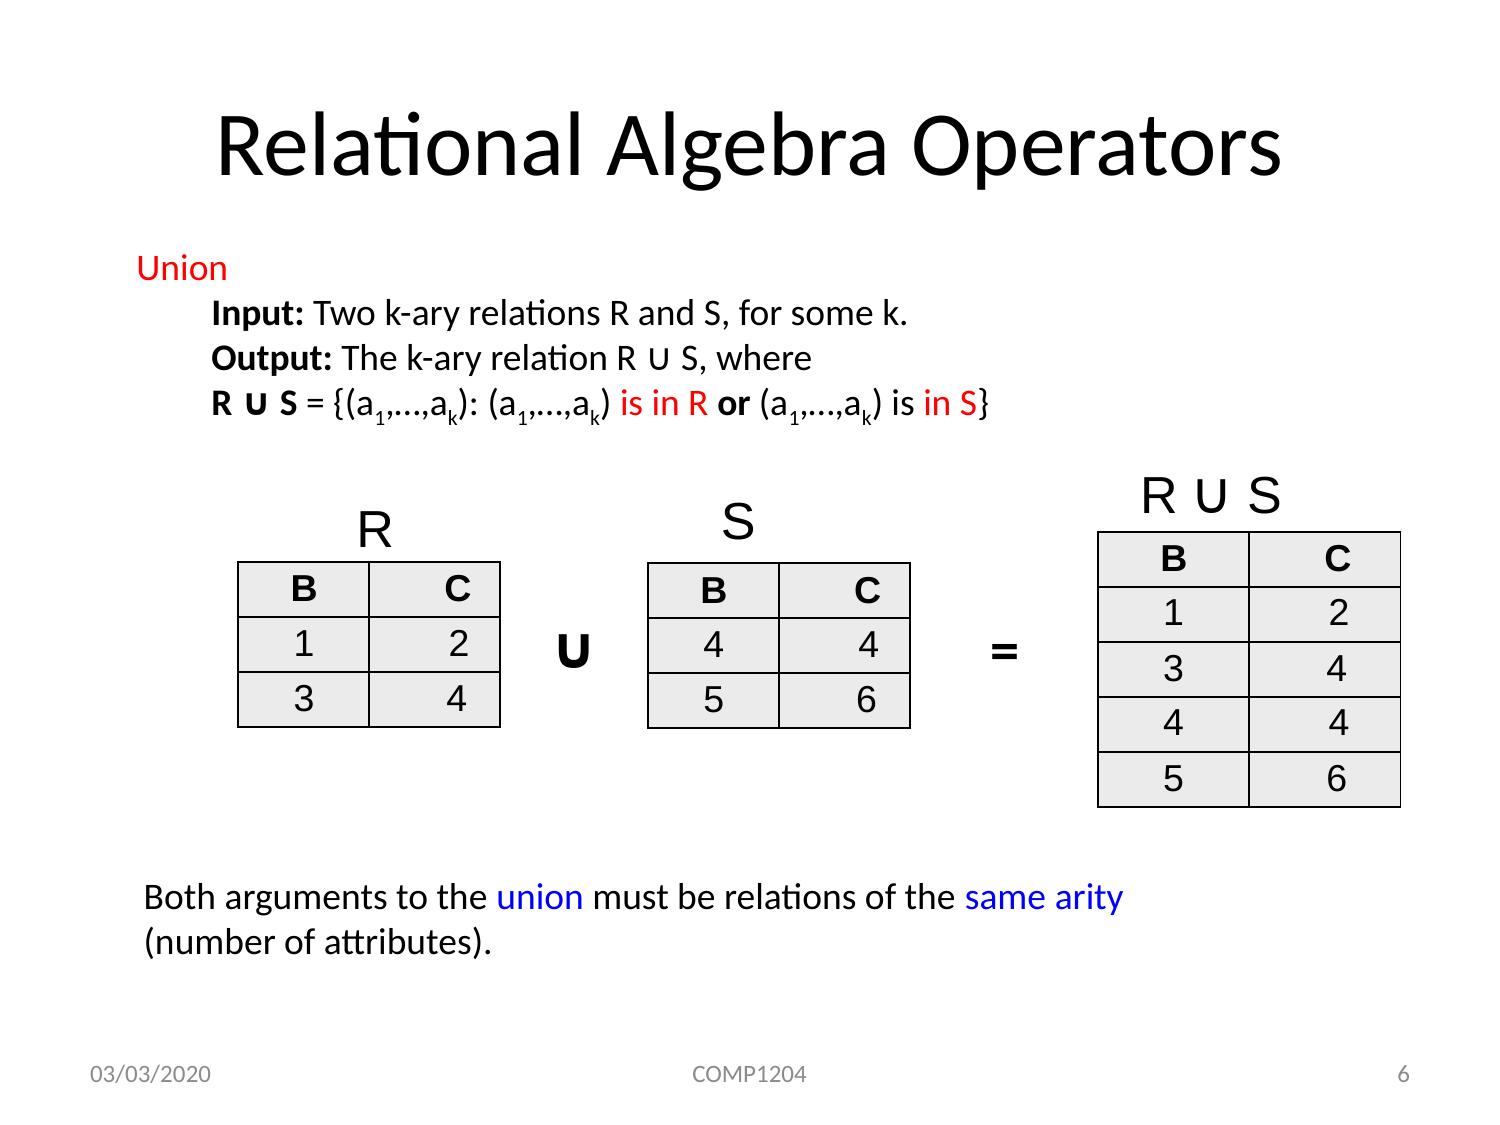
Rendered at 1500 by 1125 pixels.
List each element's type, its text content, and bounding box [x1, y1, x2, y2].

slide_number 6 [1074, 1042, 1425, 1103]
table_cell 6 [1250, 753, 1400, 806]
text_box Union Input: Two k-ary relations R and S, for some k. Output: The k-ary relation R ∪ S, where R ∪ S = {(a1,…,ak): (a1,…,ak) is in R or (a1,…,ak) is in S} [121, 236, 1500, 437]
table_header C [370, 563, 499, 616]
table_cell 4 [370, 673, 499, 726]
table_cell 3 [239, 673, 368, 726]
table_cell 5 [649, 674, 778, 727]
text_box Both arguments to the union must be relations of the same arity (number of attributes). [129, 864, 1241, 970]
text_box R [354, 493, 417, 558]
table_cell 4 [1250, 643, 1400, 696]
table_cell 4 [1099, 698, 1248, 751]
table_header C [1250, 533, 1400, 586]
text_box R ∪ S [1138, 454, 1343, 526]
table_cell 4 [1250, 698, 1400, 751]
table_header B [239, 563, 368, 616]
table_header B [649, 564, 778, 617]
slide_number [75, 1042, 425, 1103]
text_box = [976, 604, 1035, 690]
table_cell 5 [1099, 753, 1248, 806]
table_cell 2 [370, 618, 499, 671]
title Relational Algebra Operators [75, 45, 1425, 233]
table_header B [1099, 533, 1248, 586]
text_box ∪ [535, 603, 613, 688]
table_cell 1 [1099, 588, 1248, 641]
table_cell 4 [649, 619, 778, 672]
table_cell 1 [239, 618, 368, 671]
table_cell 3 [1099, 643, 1248, 696]
footer COMP1204 [512, 1042, 988, 1103]
table_cell 2 [1250, 588, 1400, 641]
table_header C [780, 564, 909, 617]
table_cell 6 [780, 674, 909, 727]
text_box S [719, 485, 781, 550]
table_cell 4 [780, 619, 909, 672]
